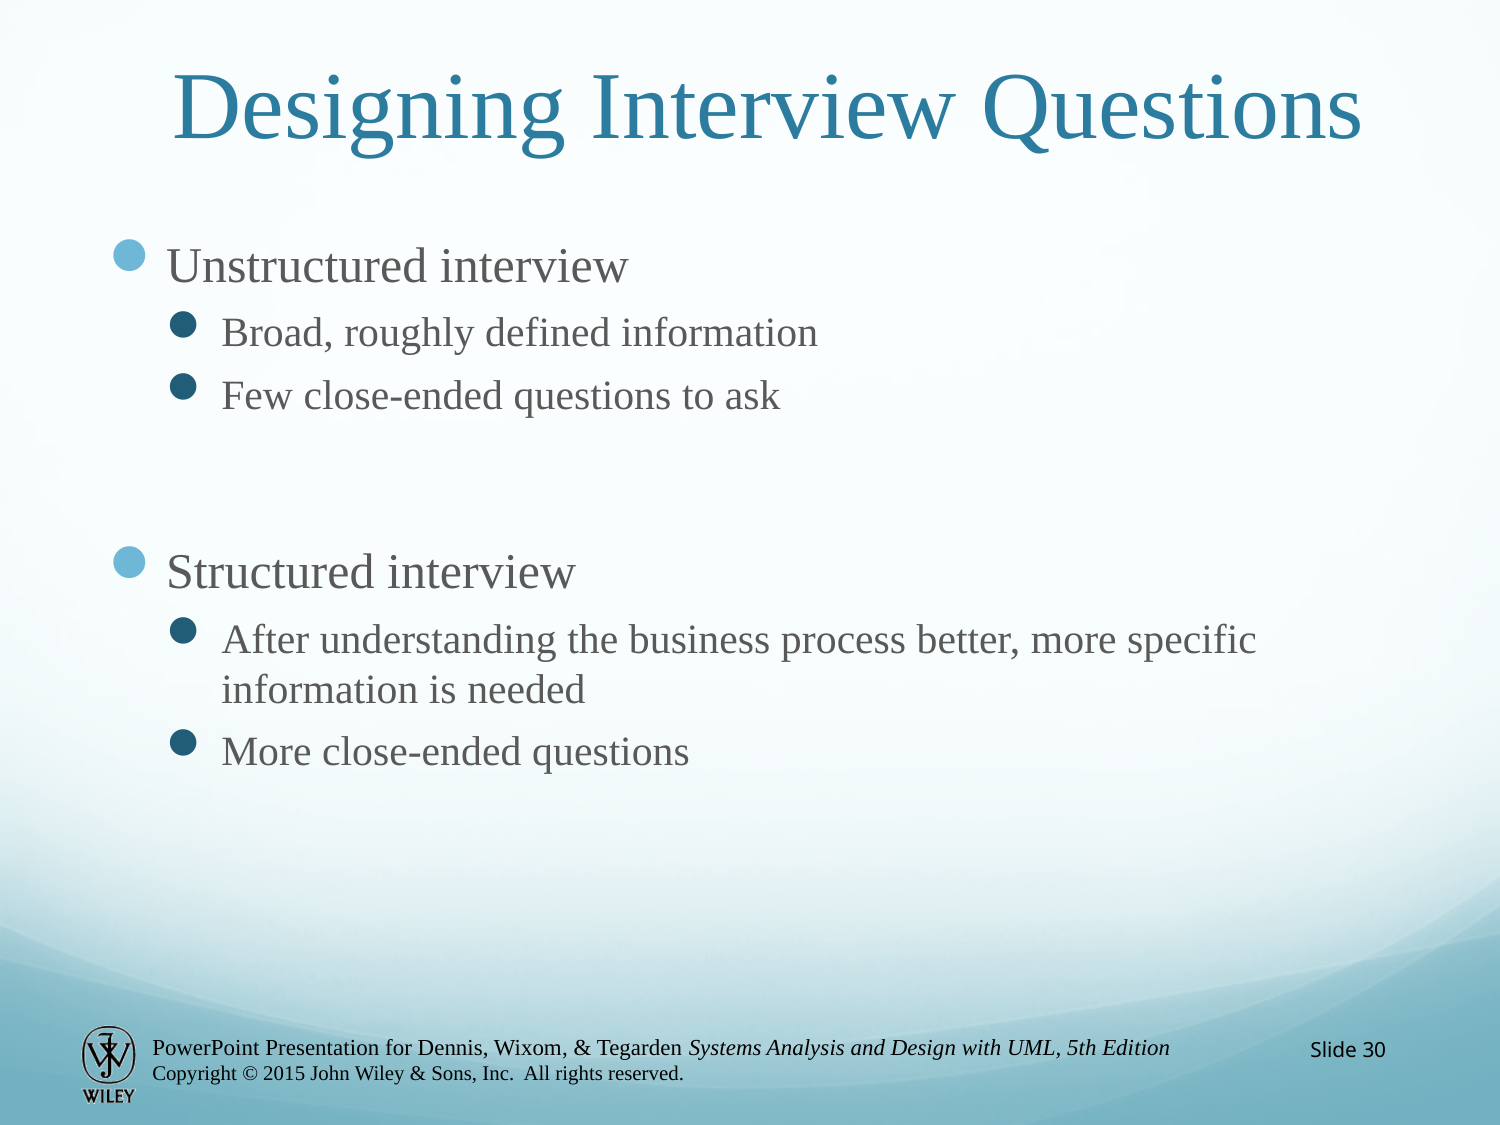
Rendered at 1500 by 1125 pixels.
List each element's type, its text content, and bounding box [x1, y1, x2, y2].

picture [78, 1024, 138, 1105]
title Designing Interview Questions [99, 37, 1438, 163]
list Unstructured interview Broad, roughly defined information Few close-ended questions to ask Structured interview After understanding the business process better, more specific information is needed More close-ended questions [93, 224, 1401, 801]
slide_number Slide 30 [1295, 1029, 1459, 1090]
